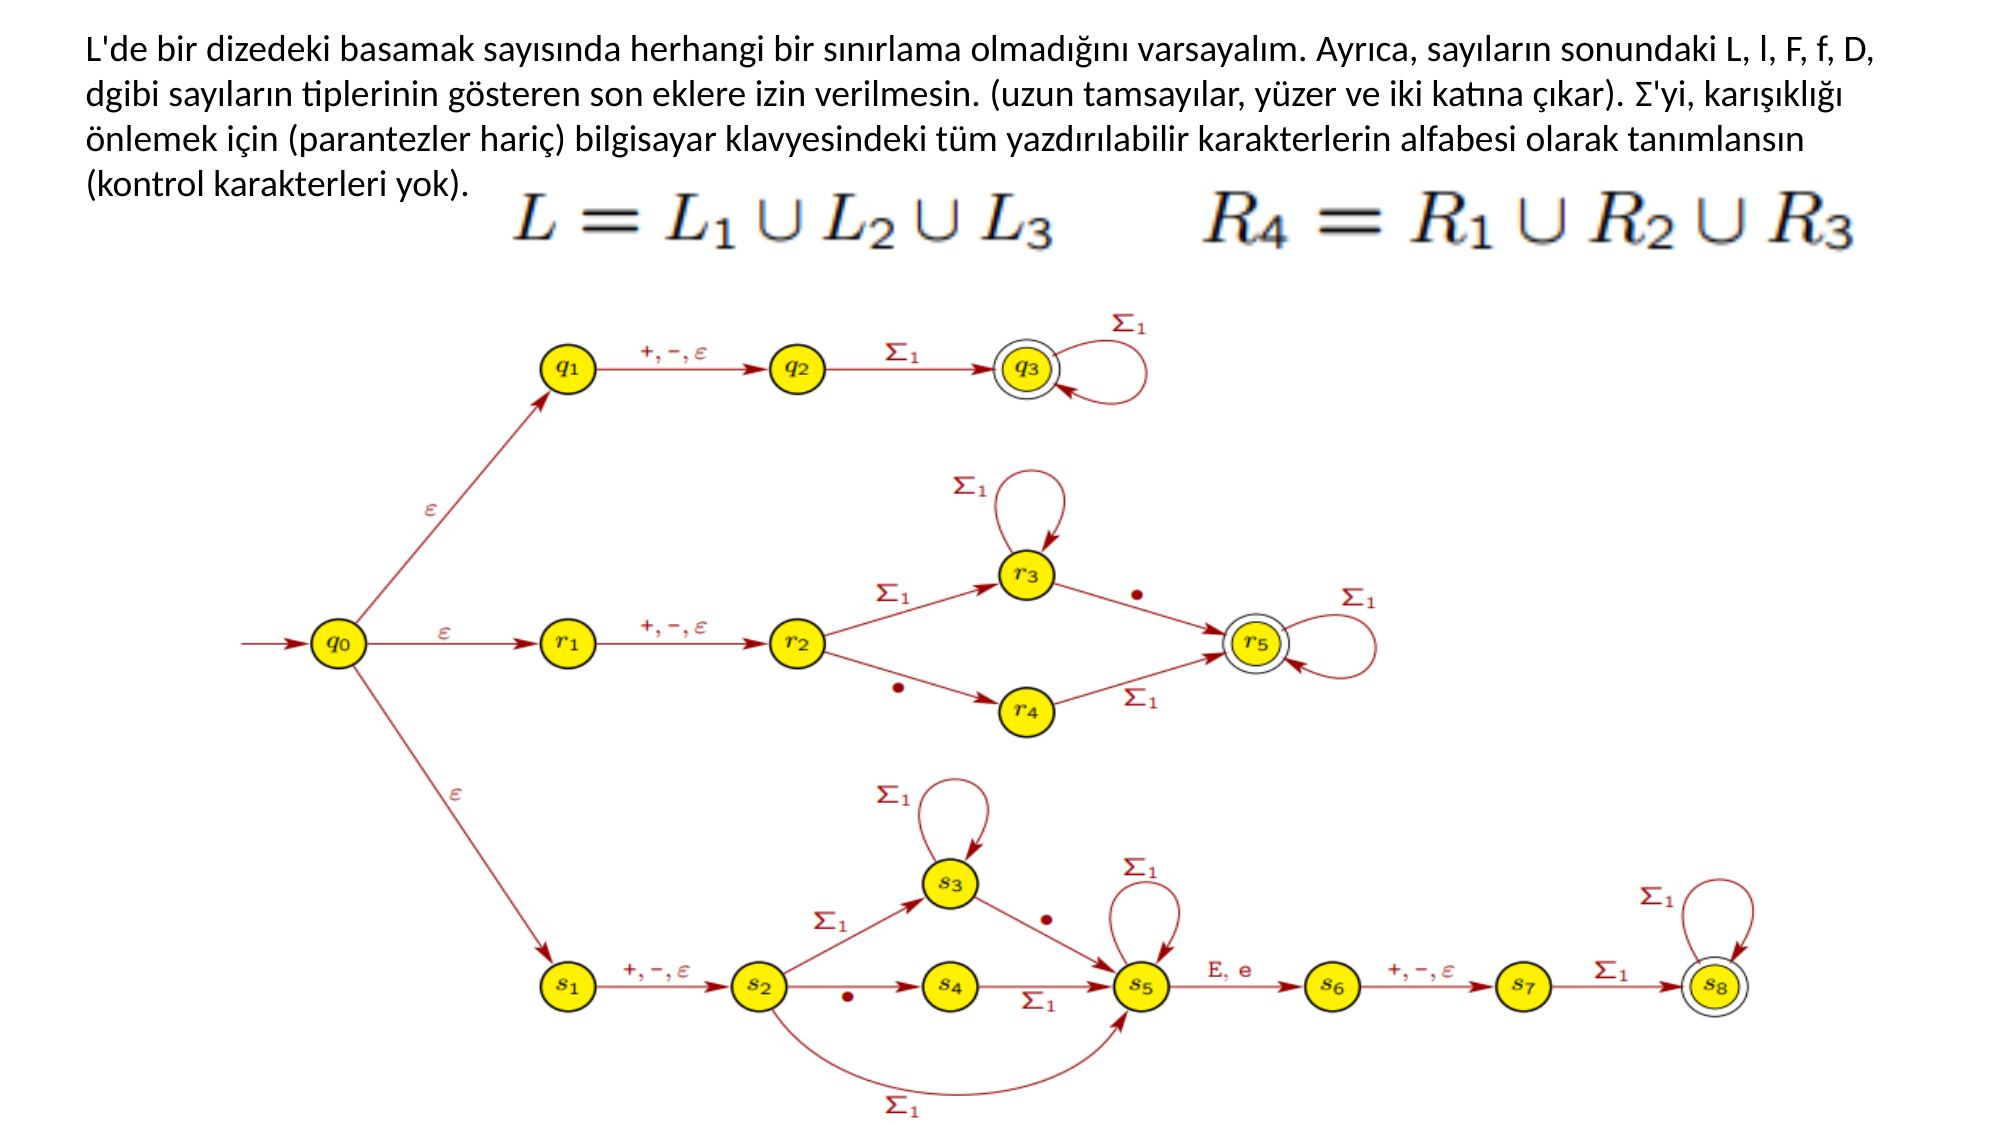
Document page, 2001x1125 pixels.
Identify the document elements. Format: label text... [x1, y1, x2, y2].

text_box L'de bir dizedeki basamak sayısında herhangi bir sınırlama olmadığını varsayalım. Ayrıca, sayıların sonundaki L, l, F, f, D, dgibi sayıların tiplerinin gösteren son eklere izin verilmesin. (uzun tamsayılar, yüzer ve iki katına çıkar). Σ'yi, karışıklığı önlemek için (parantezler hariç) bilgisayar klavyesindeki tüm yazdırılabilir karakterlerin alfabesi olarak tanımlansın (kontrol karakterleri yok). [70, 16, 1929, 211]
picture [1176, 169, 1884, 277]
picture [511, 164, 1059, 262]
picture [232, 301, 1767, 1125]
